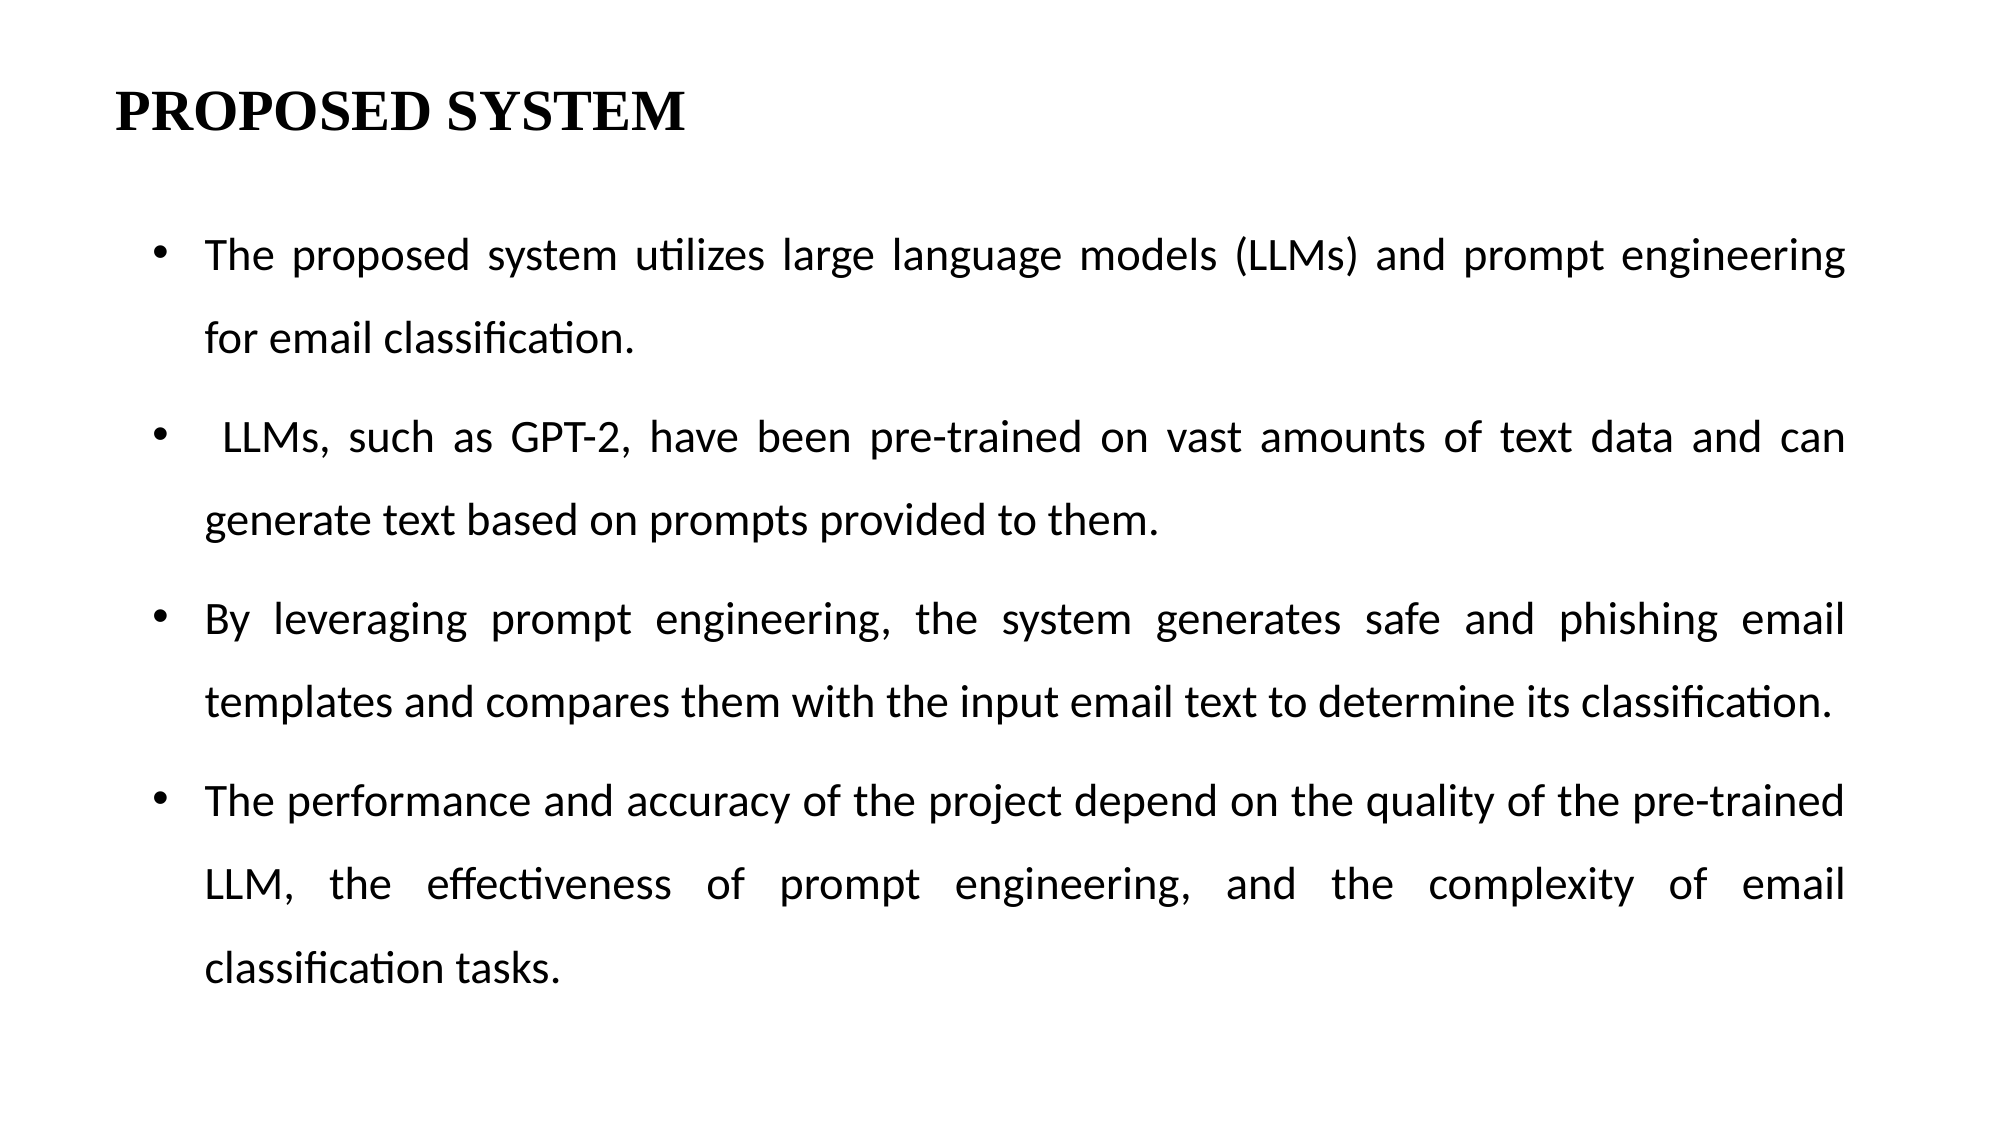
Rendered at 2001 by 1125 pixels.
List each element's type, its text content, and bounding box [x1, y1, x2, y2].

list The proposed system utilizes large language models (LLMs) and prompt engineering for email classification. LLMs, such as GPT-2, have been pre-trained on vast amounts of text data and can generate text based on prompts provided to them. By leveraging prompt engineering, the system generates safe and phishing email templates and compares them with the input email text to determine its classification. The performance and accuracy of the project depend on the quality of the pre-trained LLM, the effectiveness of prompt engineering, and the complexity of email classification tasks. [137, 188, 1863, 1068]
title PROPOSED SYSTEM [100, 3, 1826, 221]
